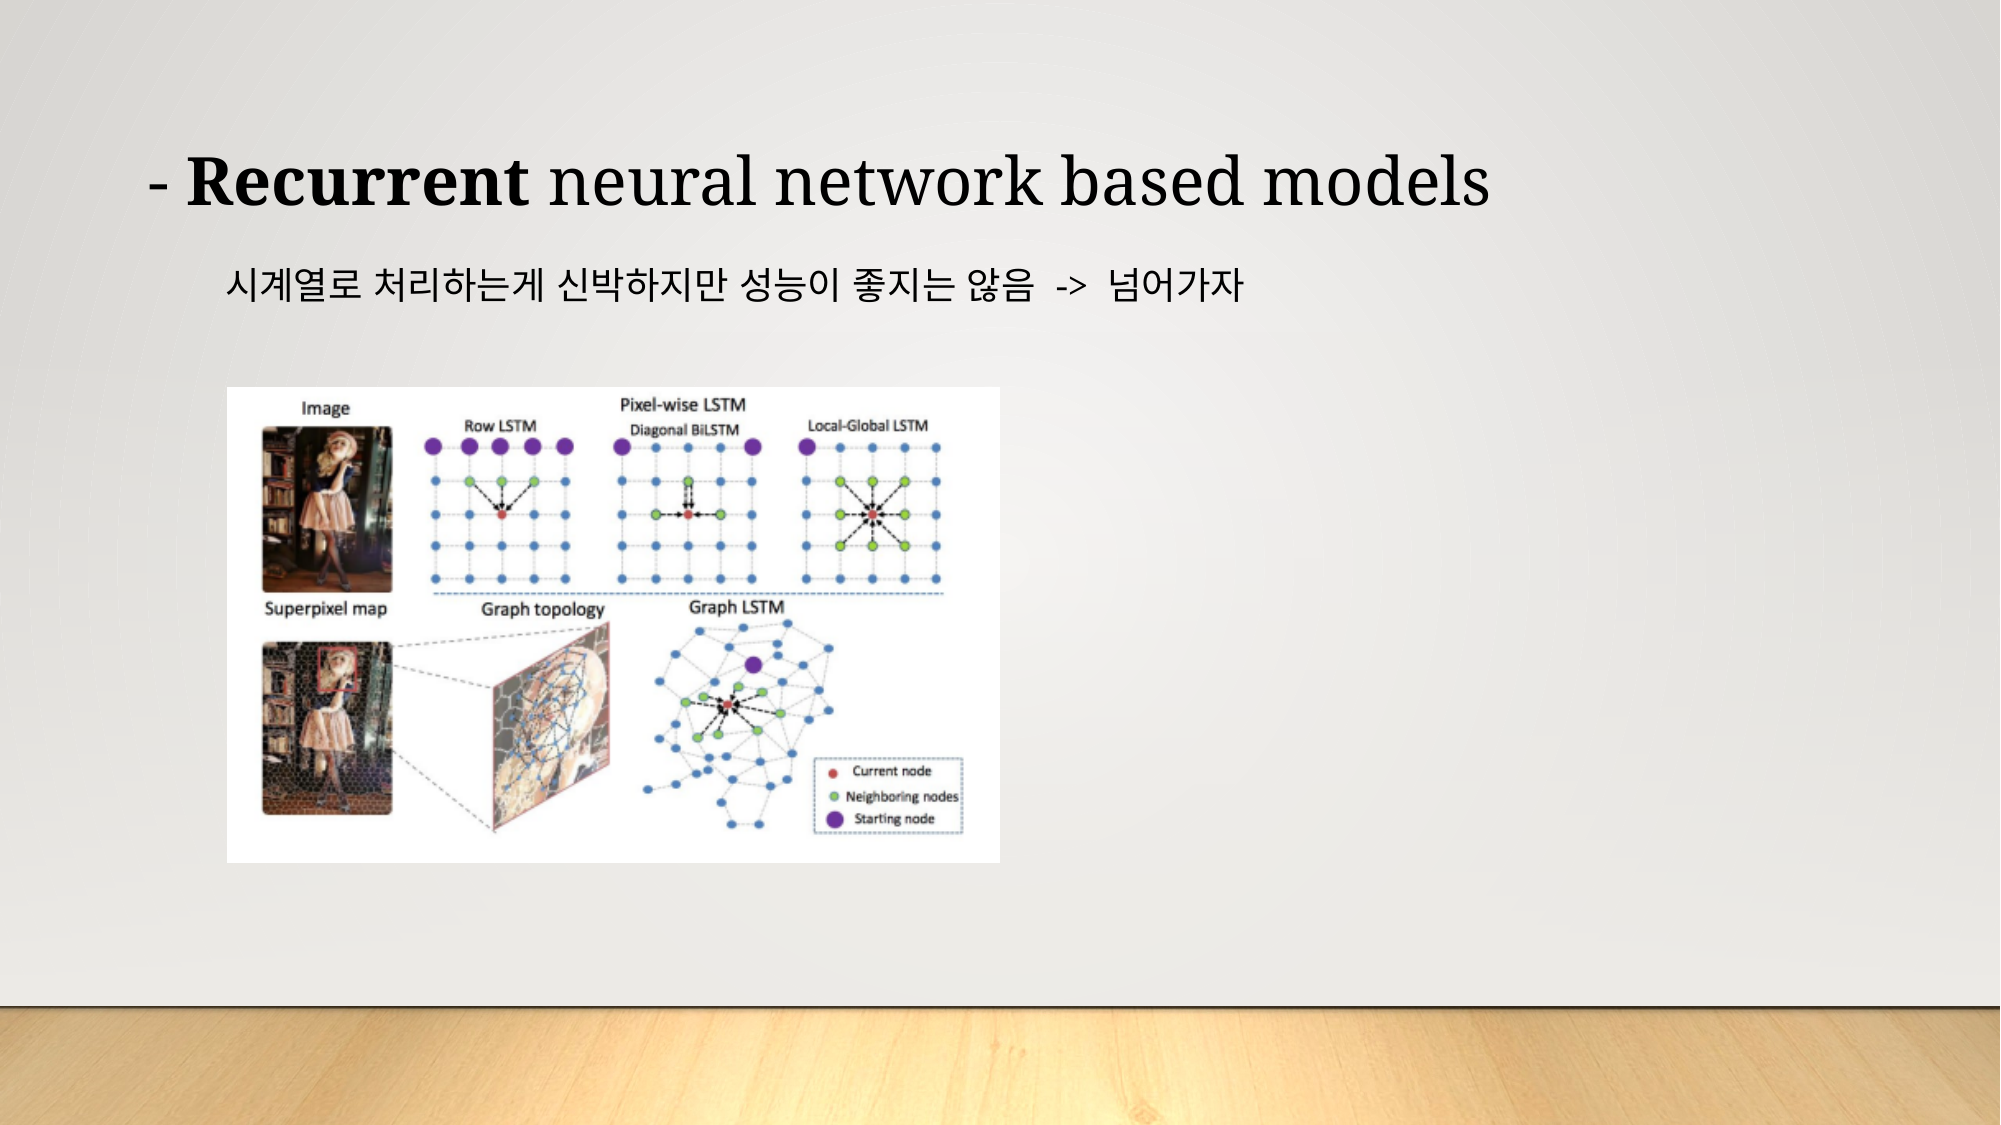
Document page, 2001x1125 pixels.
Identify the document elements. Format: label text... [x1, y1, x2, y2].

text_box - Recurrent neural network based models [133, 131, 1736, 226]
text_box 시계열로 처리하는게 신박하지만 성능이 좋지는 않음 -> 넘어가자 [210, 254, 1342, 315]
picture [0, 1006, 2000, 1125]
picture [226, 387, 1001, 864]
